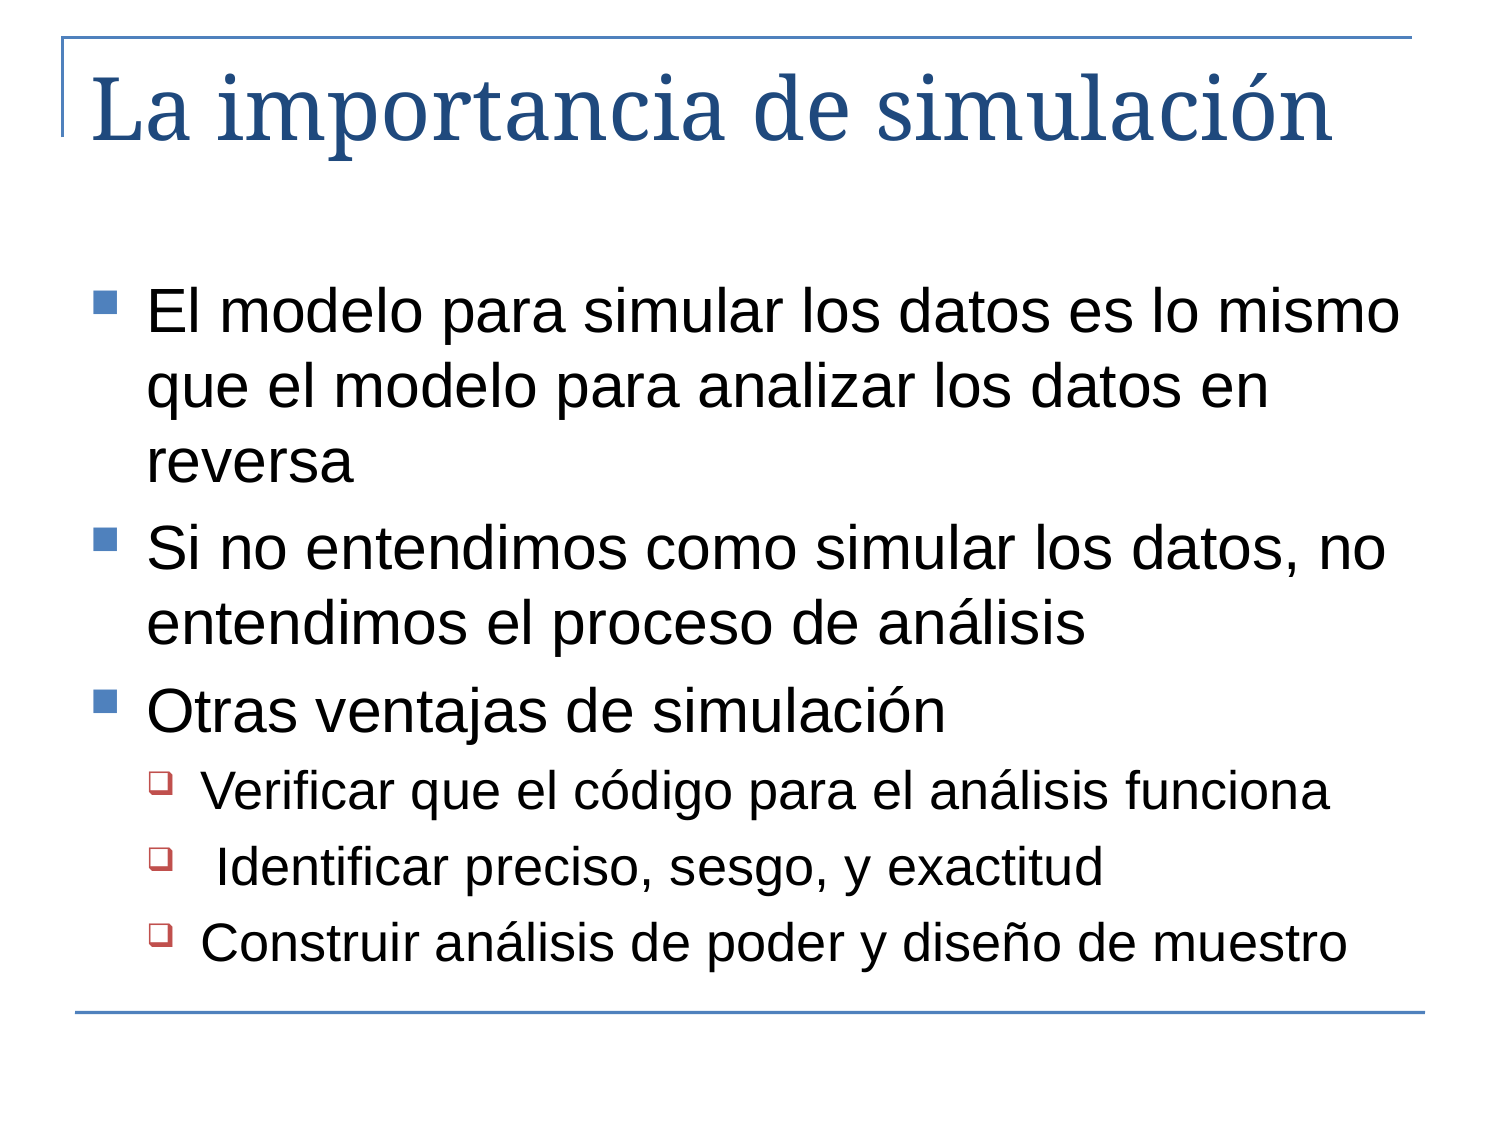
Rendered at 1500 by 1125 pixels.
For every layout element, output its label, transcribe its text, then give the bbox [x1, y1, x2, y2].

title La importancia de simulación [75, 45, 1425, 233]
list El modelo para simular los datos es lo mismo que el modelo para analizar los datos en reversa Si no entendimos como simular los datos, no entendimos el proceso de análisis Otras ventajas de simulación Verificar que el código para el análisis funciona Identificar preciso, sesgo, y exactitud Construir análisis de poder y diseño de muestro [75, 262, 1425, 1006]
